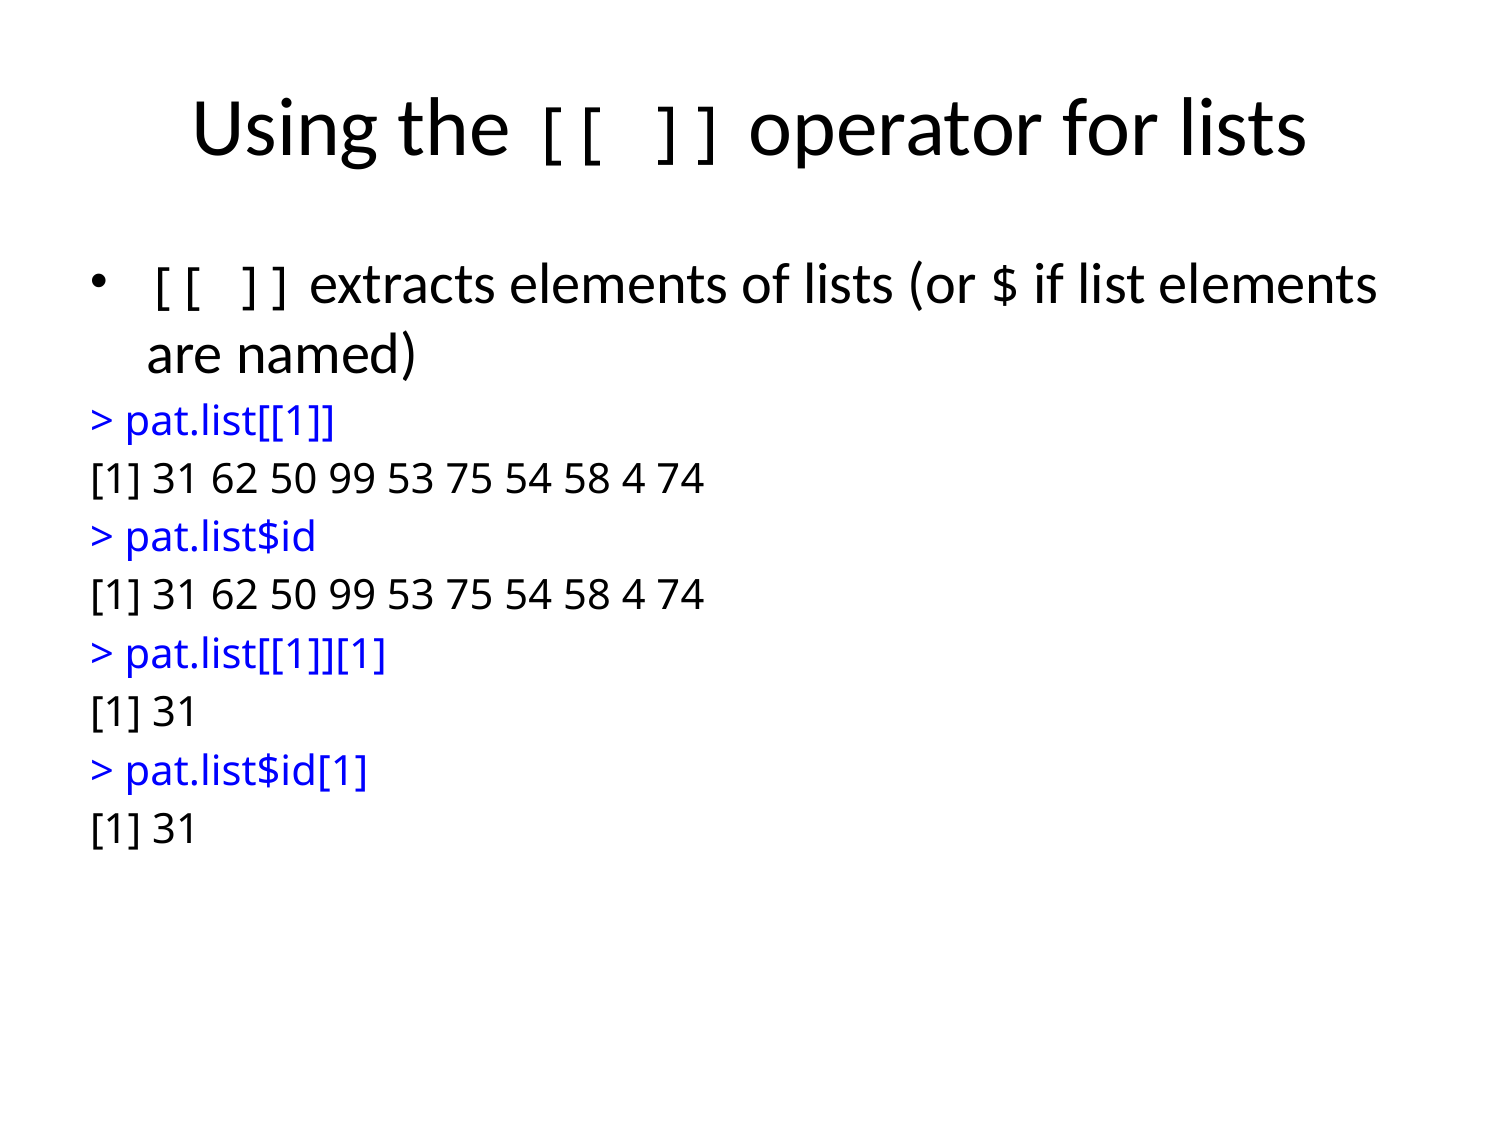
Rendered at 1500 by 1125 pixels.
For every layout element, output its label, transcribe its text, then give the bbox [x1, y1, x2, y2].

list [[ ]] extracts elements of lists (or $ if list elements are named) > pat.list[[1]] [1] 31 62 50 99 53 75 54 58 4 74 > pat.list$id [1] 31 62 50 99 53 75 54 58 4 74 > pat.list[[1]][1] [1] 31 > pat.list$id[1] [1] 31 [75, 237, 1425, 1075]
title Using the [[ ]] operator for lists [75, 45, 1425, 200]
